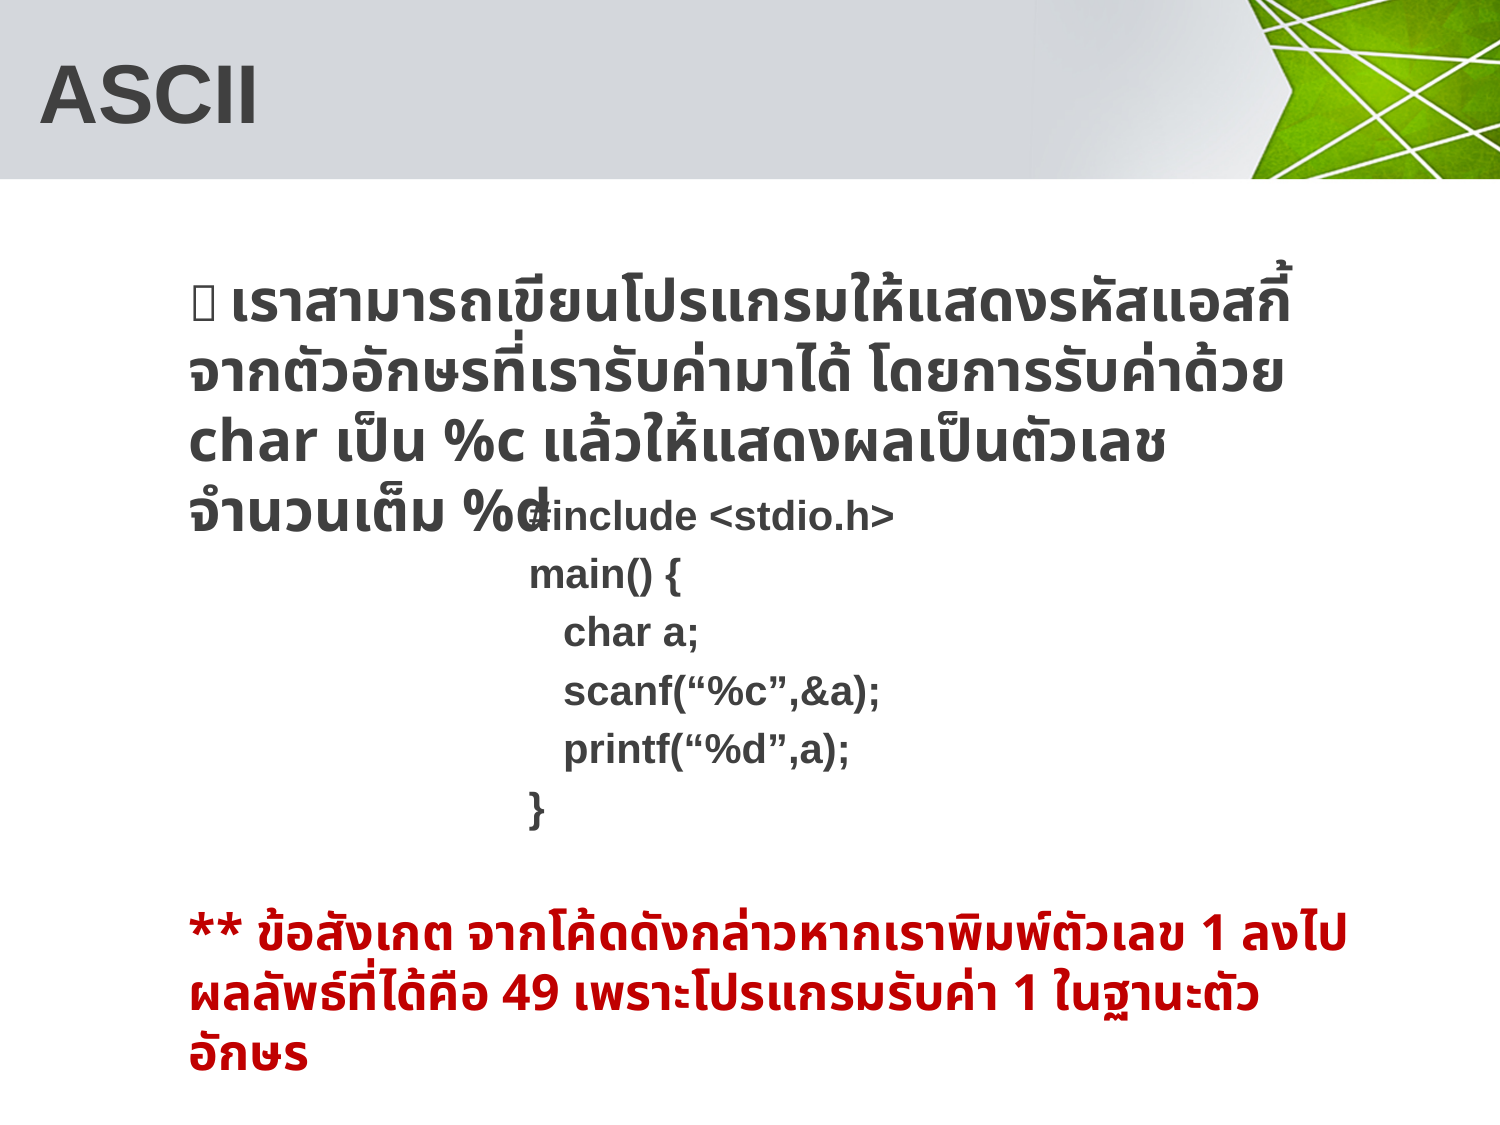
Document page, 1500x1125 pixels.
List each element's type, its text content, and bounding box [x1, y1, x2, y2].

title ASCII [0, 2, 1500, 179]
text_box #include <stdio.h> main() { char a; scanf(“%c”,&a); printf(“%d”,a); } [513, 468, 977, 882]
picture [0, 179, 1500, 1125]
list  เราสามารถเขียนโปรแกรมให้แสดงรหัสแอสกี้จากตัวอักษรที่เรารับค่ามาได้ โดยการรับค่าด้วย char เป็น %c แล้วให้แสดงผลเป็นตัวเลชจำนวนเต็ม %d [123, 255, 1353, 492]
list ** ข้อสังเกต จากโค้ดดังกล่าวหากเราพิมพ์ตัวเลข 1 ลงไป ผลลัพธ์ที่ได้คือ 49 เพราะโปรแกรมรับค่า 1 ในฐานะตัวอักษร [123, 893, 1376, 1038]
